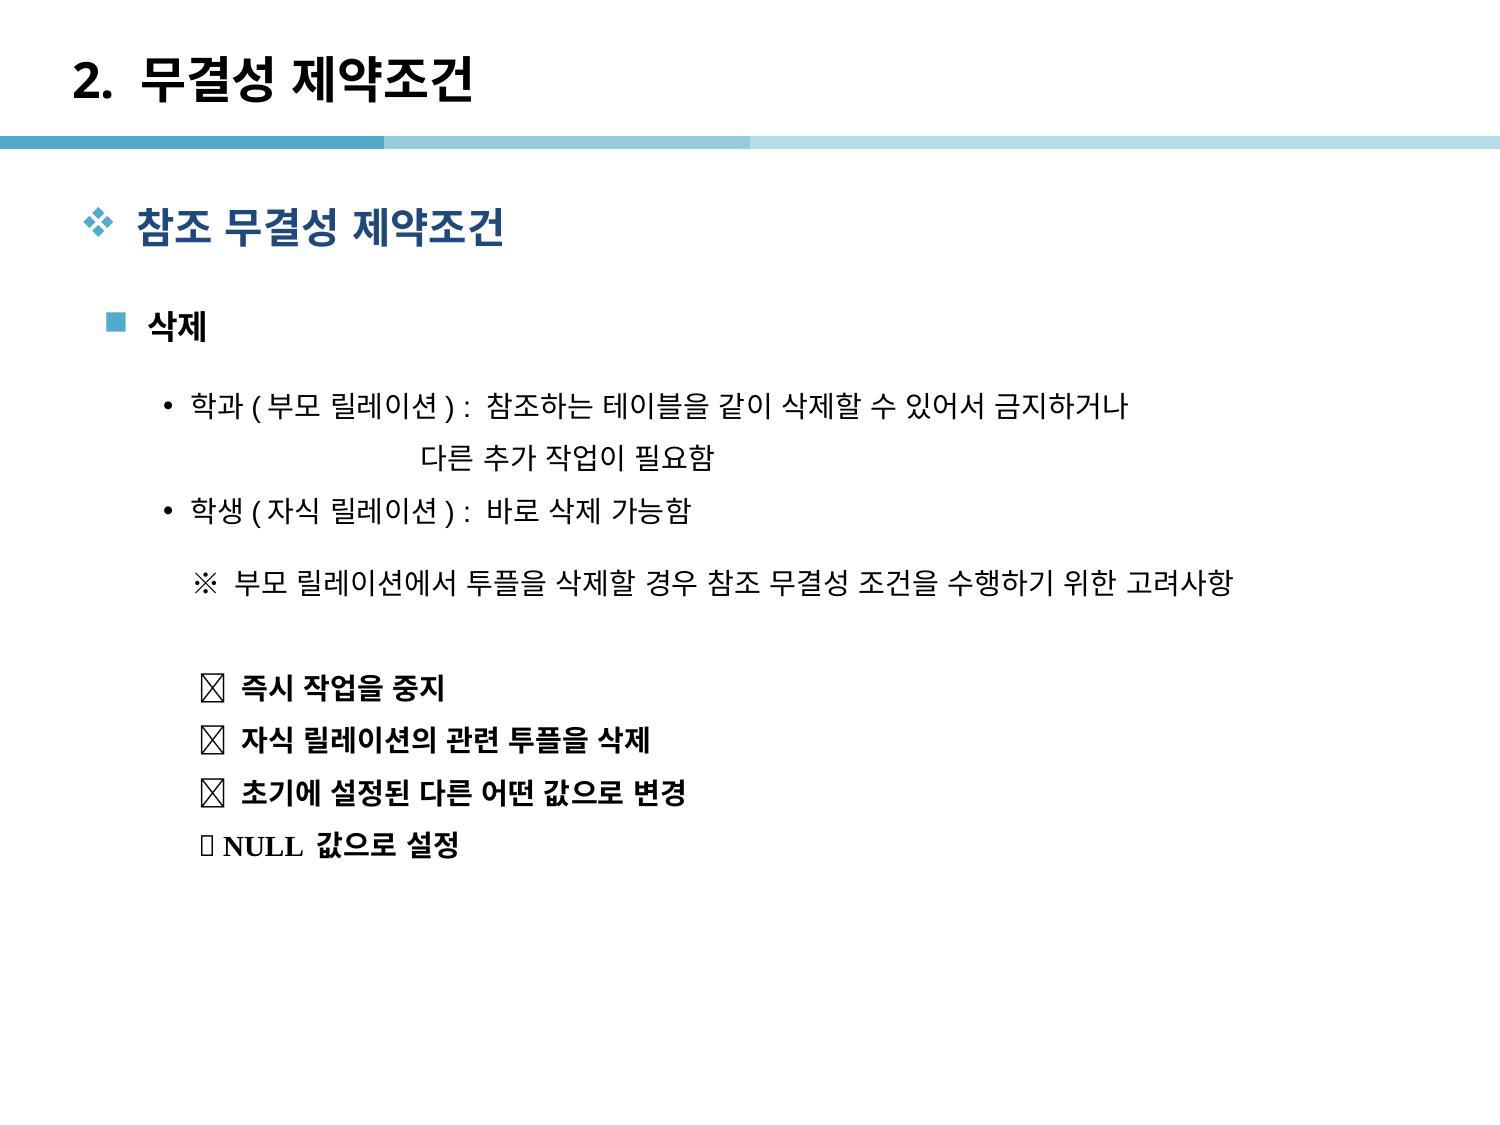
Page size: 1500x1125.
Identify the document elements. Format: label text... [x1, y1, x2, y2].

text_box 삭제 [88, 278, 1412, 346]
text_box  즉시 작업을 중지  자식 릴레이션의 관련 투플을 삭제  초기에 설정된 다른 어떤 값으로 변경  NULL 값으로 설정 [183, 645, 1311, 841]
text_box ※ 부모 릴레이션에서 투플을 삭제할 경우 참조 무결성 조건을 수행하기 위한 고려사항 [147, 540, 1377, 610]
title 2. 무결성 제약조건 [57, 32, 1298, 124]
text_box 참조 무결성 제약조건 [64, 186, 1388, 268]
text_box 학과(부모 릴레이션) : 참조하는 테이블을 같이 삭제할 수 있어서 금지하거나 다른 추가 작업이 필요함 학생(자식 릴레이션) : 바로 삭제 가능함 [118, 362, 1398, 433]
